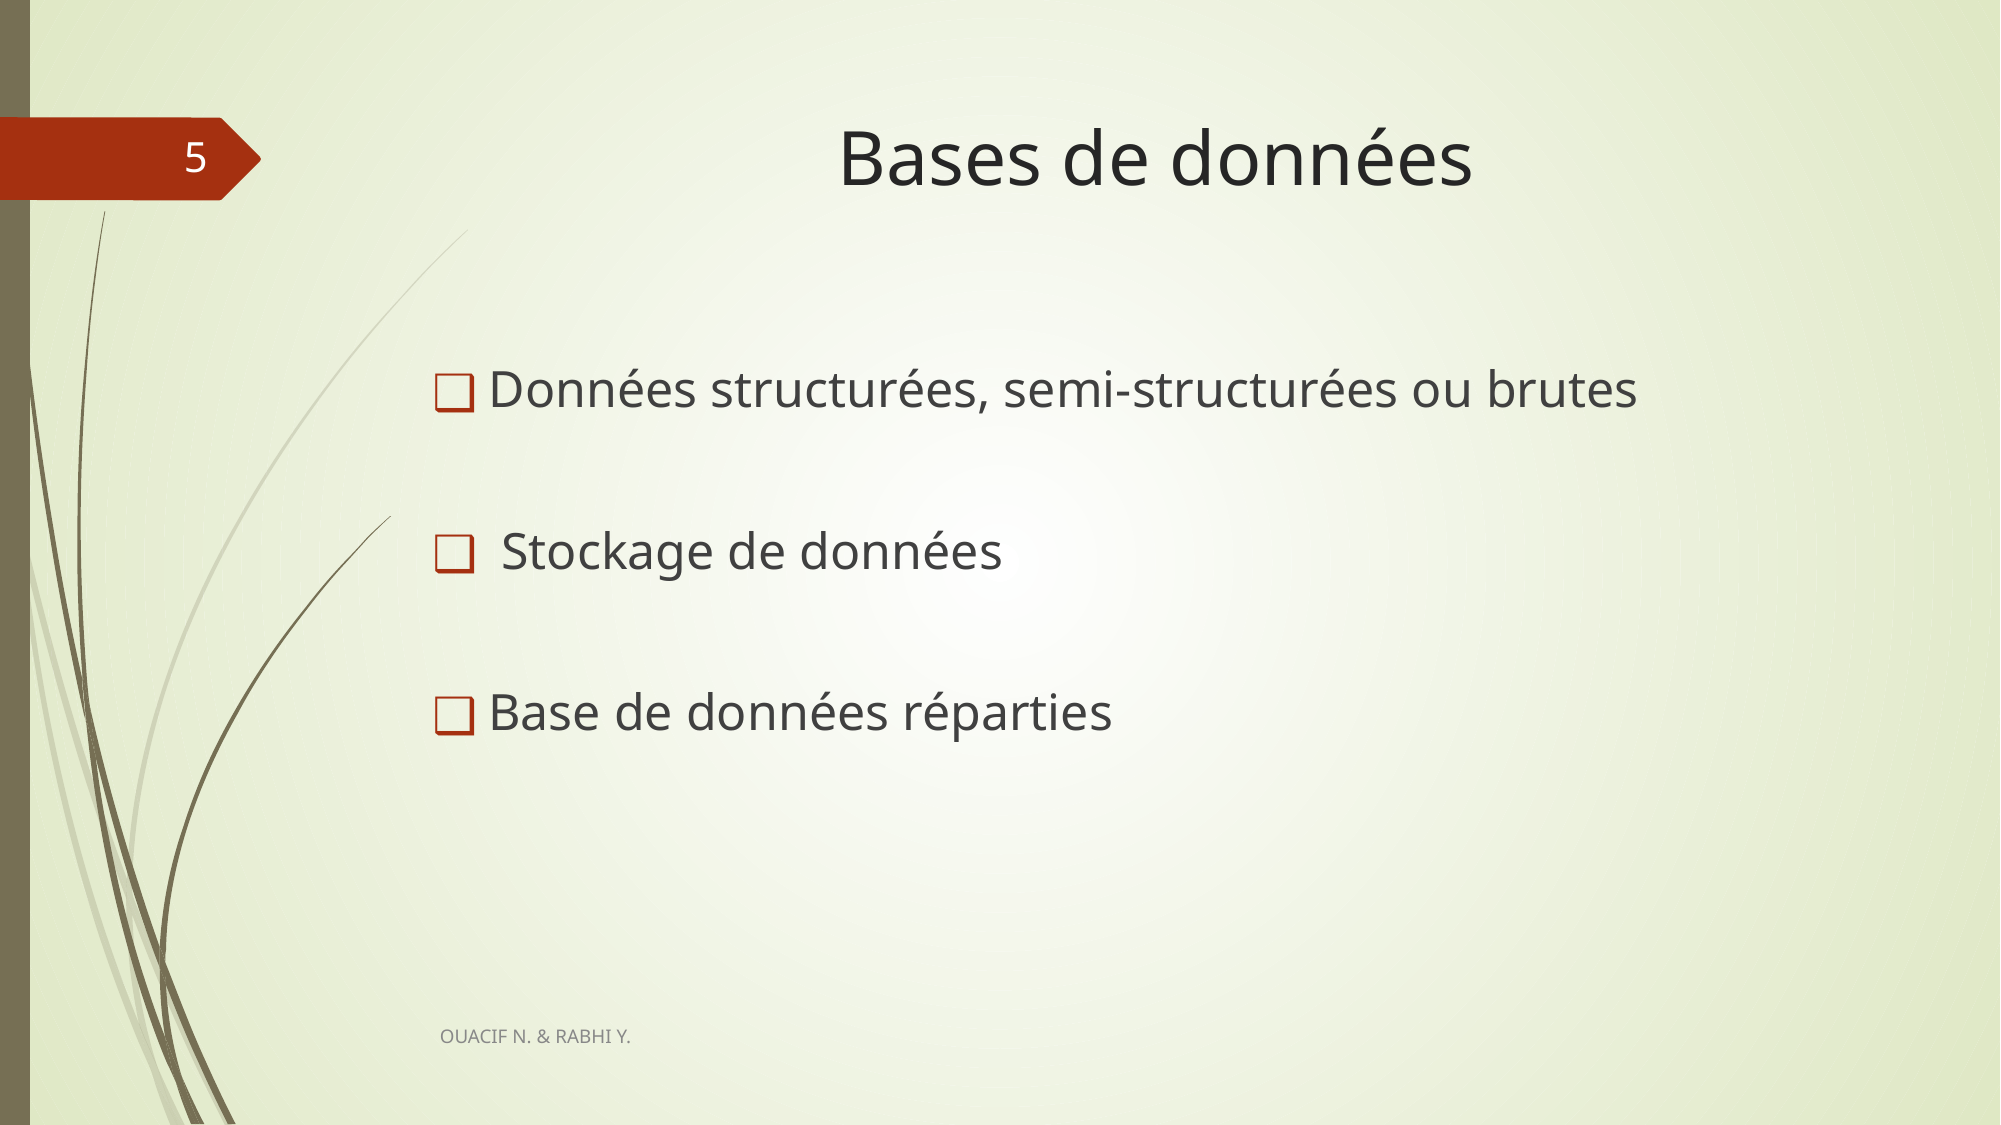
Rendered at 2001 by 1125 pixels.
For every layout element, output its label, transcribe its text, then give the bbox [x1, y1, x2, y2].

list Données structurées, semi-structurées ou brutes Stockage de données Base de données réparties [424, 350, 1888, 970]
text_box OUACIF N. & RABHI Y. [432, 1017, 1668, 1056]
title Bases de données [425, 102, 1888, 313]
slide_number ‹#› [174, 0, 216, 493]
